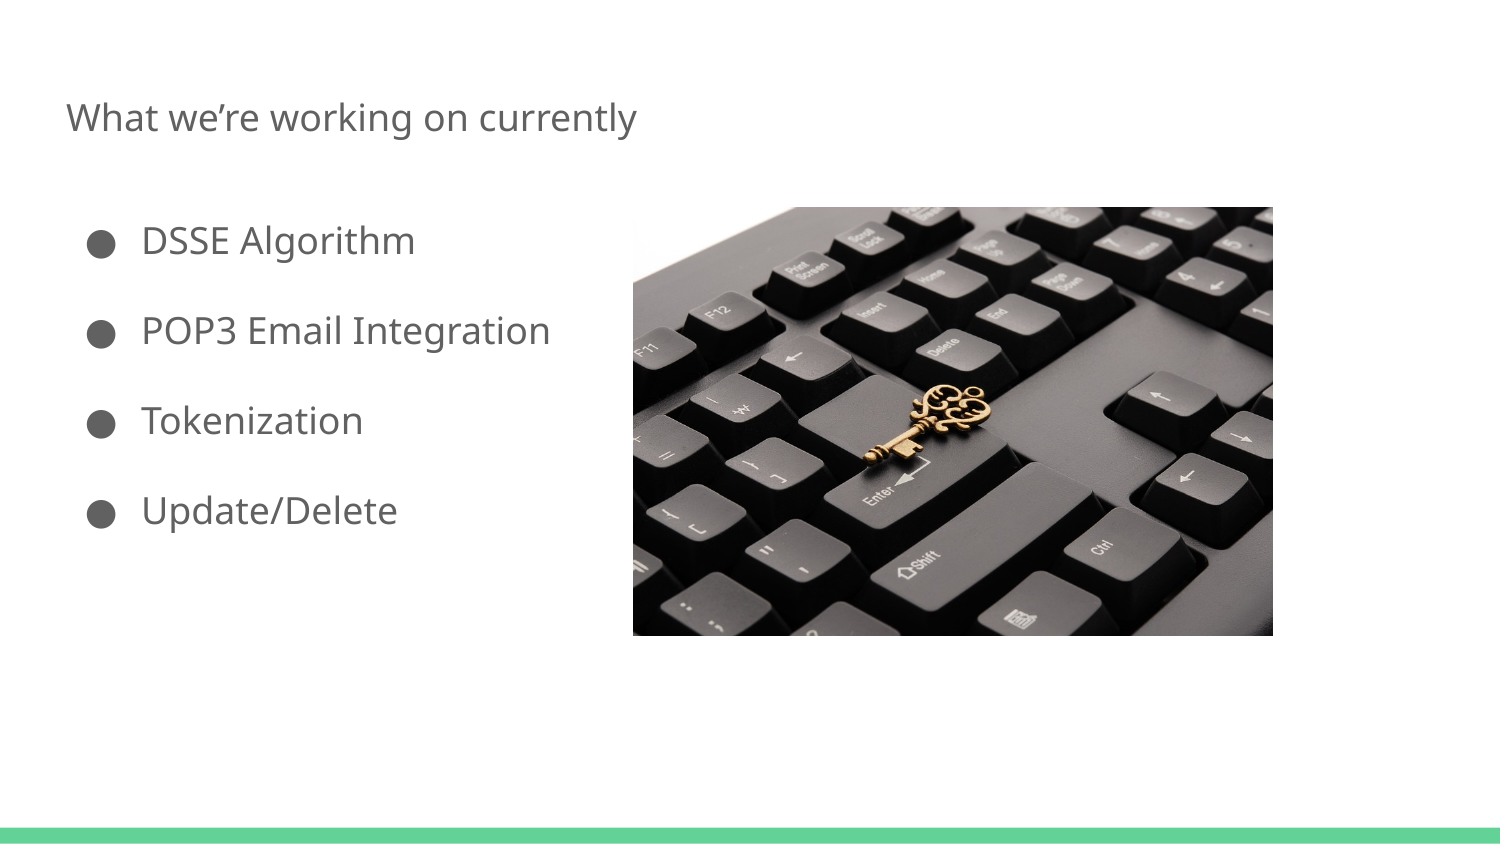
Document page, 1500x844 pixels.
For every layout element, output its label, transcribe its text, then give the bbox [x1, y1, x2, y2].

list What we’re working on currently DSSE Algorithm POP3 Email Integration Tokenization Update/Delete [51, 72, 1449, 633]
picture [632, 207, 1274, 636]
